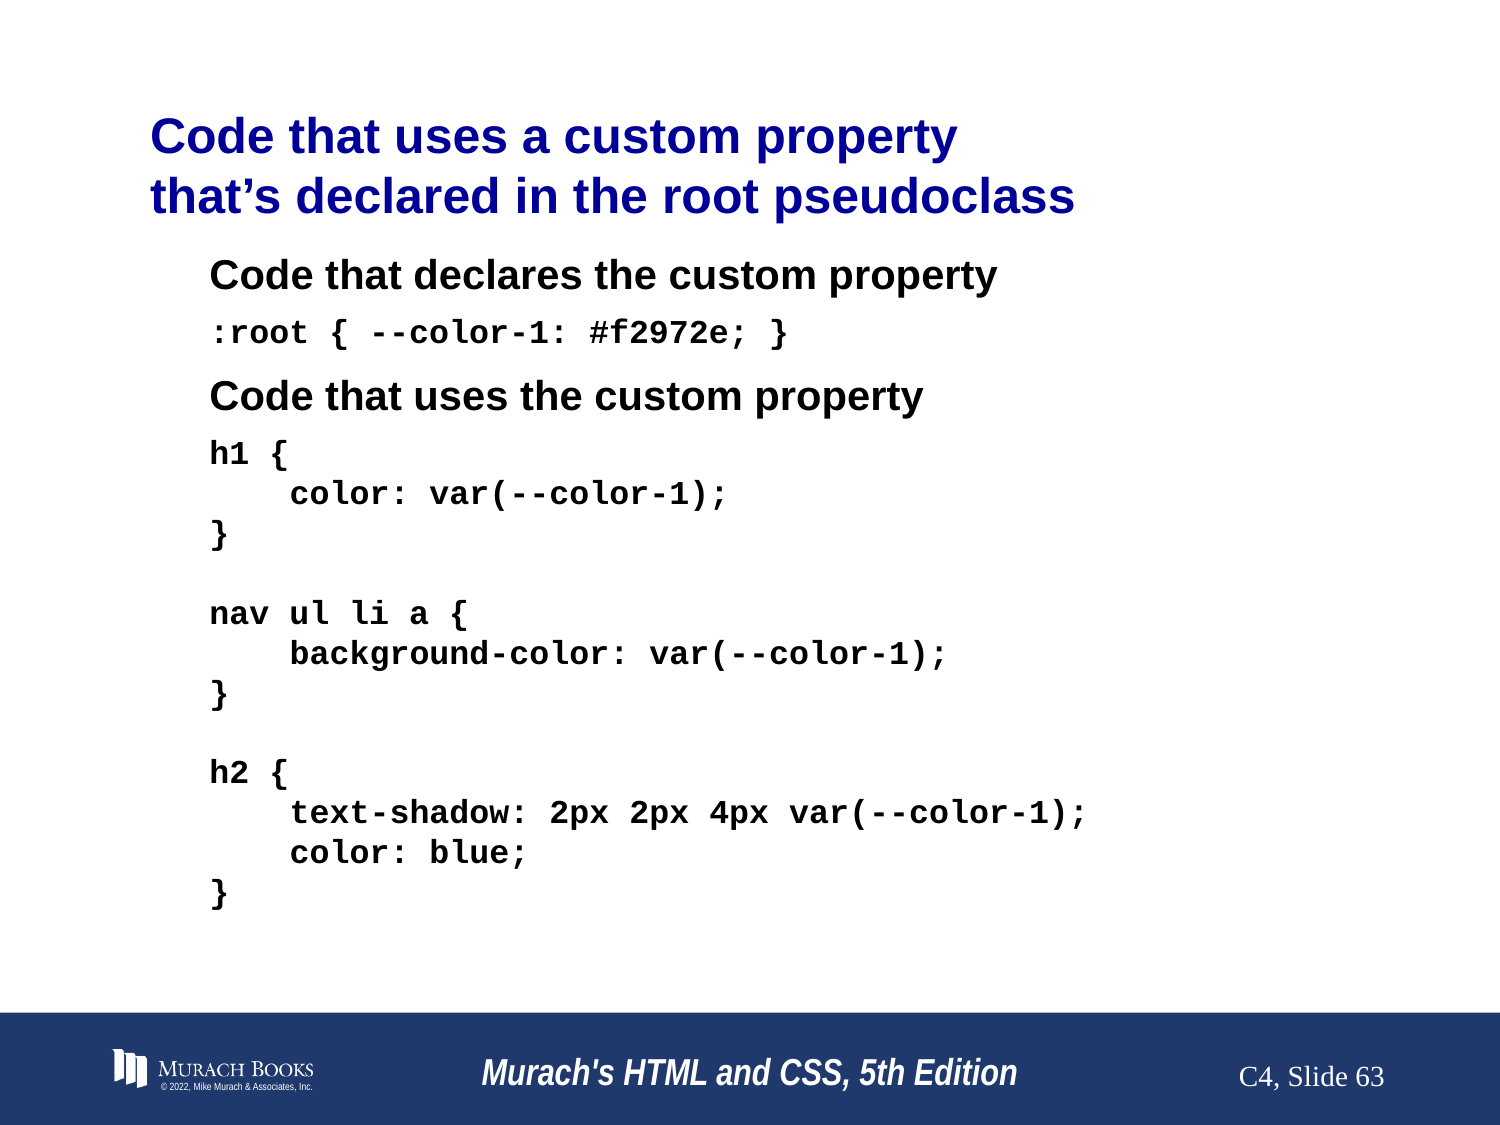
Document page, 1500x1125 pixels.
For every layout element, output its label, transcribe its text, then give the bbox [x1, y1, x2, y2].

list Code that declares the custom property :root { --color-1: #f2972e; } Code that uses the custom property h1 { color: var(--color-1); } nav ul li a { background-color: var(--color-1); } h2 { text-shadow: 2px 2px 4px var(--color-1); color: blue; } [137, 239, 1350, 978]
title Code that uses a custom property that’s declared in the root pseudoclass [150, 69, 1350, 239]
footer © 2022, Mike Murach & Associates, Inc. [12, 1025, 463, 1100]
slide_number C4, Slide ‹#› [1087, 1025, 1400, 1100]
slide_number Murach's HTML and CSS, 5th Edition [463, 1025, 1050, 1100]
